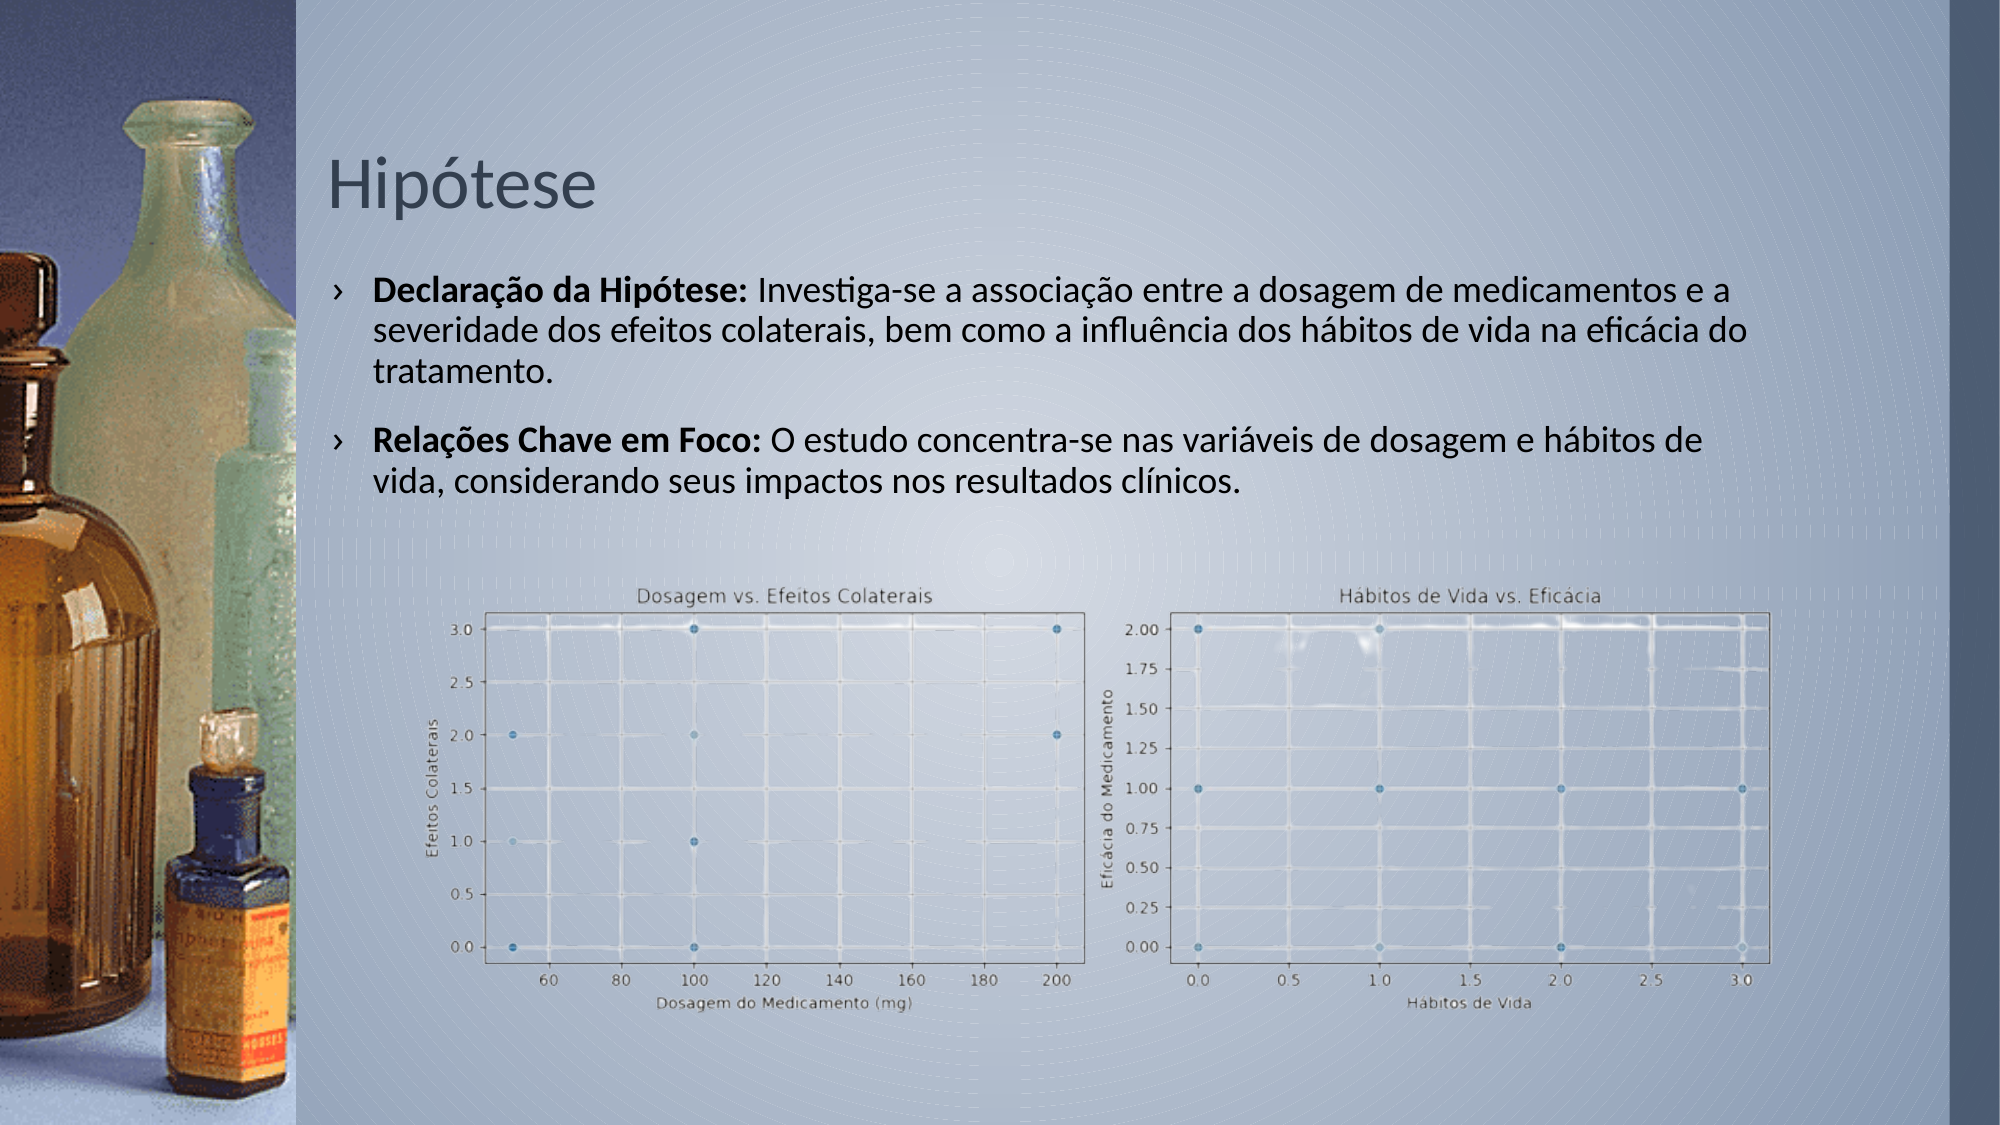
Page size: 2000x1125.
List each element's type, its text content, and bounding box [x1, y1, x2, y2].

picture [415, 576, 1780, 1024]
picture [0, 0, 296, 1125]
list Declaração da Hipótese: Investiga-se a associação entre a dosagem de medicamentos e a severidade dos efeitos colaterais, bem como a influência dos hábitos de vida na eficácia do tratamento. Relações Chave em Foco: O estudo concentra-se nas variáveis de dosagem e hábitos de vida, considerando seus impactos nos resultados clínicos. [317, 262, 1780, 549]
title Hipótese [312, 29, 1867, 233]
